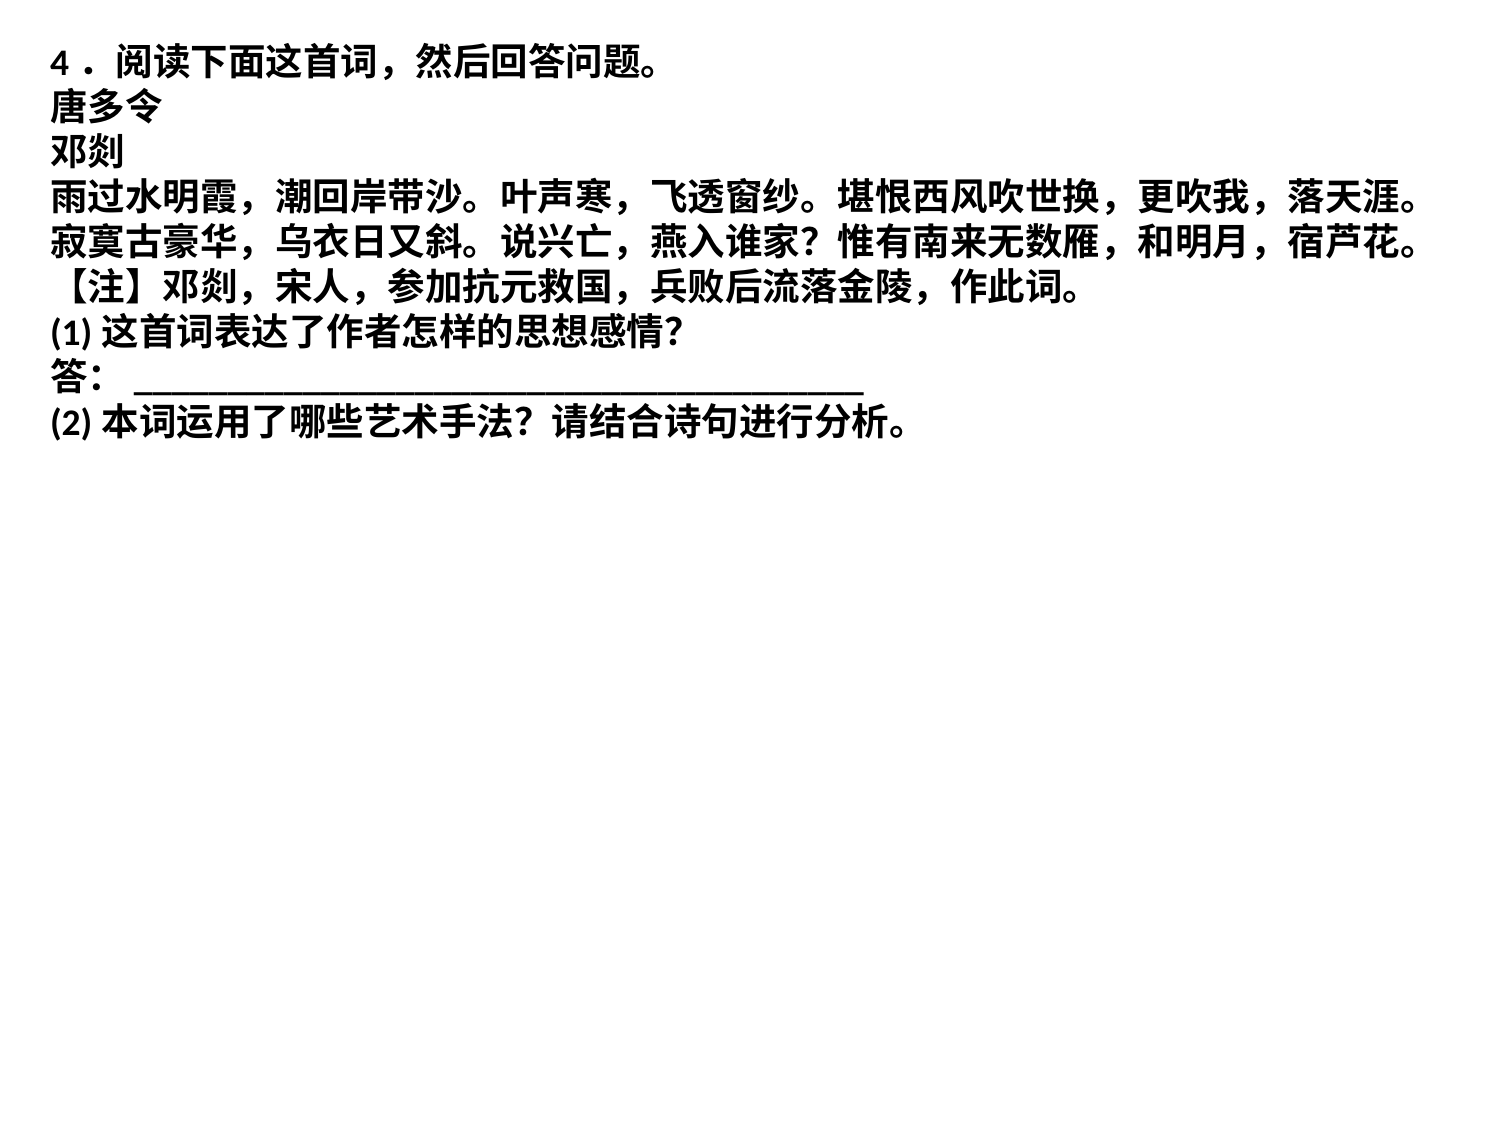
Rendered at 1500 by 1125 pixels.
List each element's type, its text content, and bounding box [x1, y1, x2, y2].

text_box 4．阅读下面这首词，然后回答问题。 唐多令 邓剡 雨过水明霞，潮回岸带沙。叶声寒，飞透窗纱。堪恨西风吹世换，更吹我，落天涯。 寂寞古豪华，乌衣日又斜。说兴亡，燕入谁家？惟有南来无数雁，和明月，宿芦花。 【注】邓剡，宋人，参加抗元救国，兵败后流落金陵，作此词。 (1)这首词表达了作者怎样的思想感情？ 答：_______________________________________ (2)本词运用了哪些艺术手法？请结合诗句进行分析。 [35, 30, 1477, 451]
